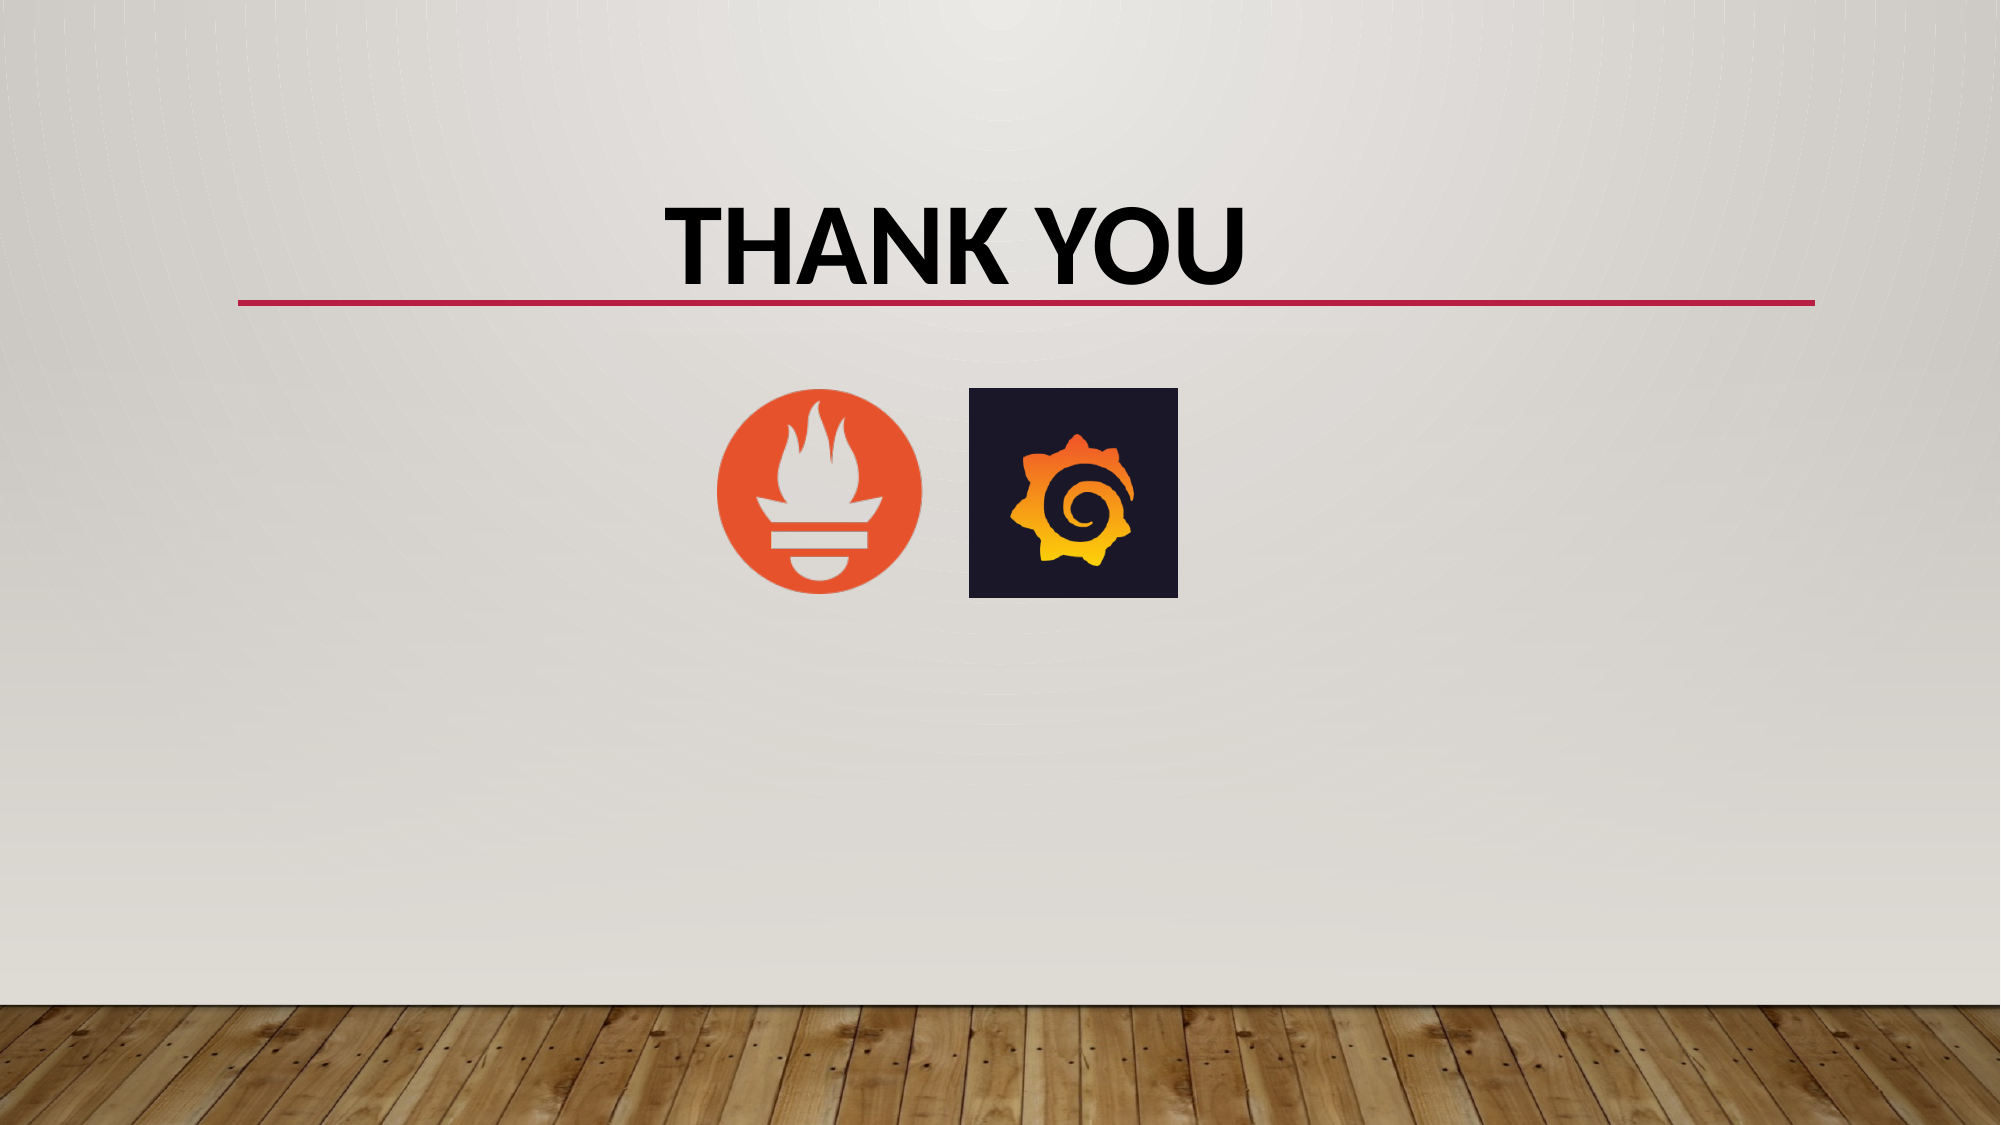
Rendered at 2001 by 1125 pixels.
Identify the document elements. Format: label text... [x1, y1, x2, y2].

text_box Thank you [649, 174, 1754, 310]
picture [0, 1005, 2000, 1125]
picture [717, 388, 926, 595]
picture [969, 388, 1178, 599]
